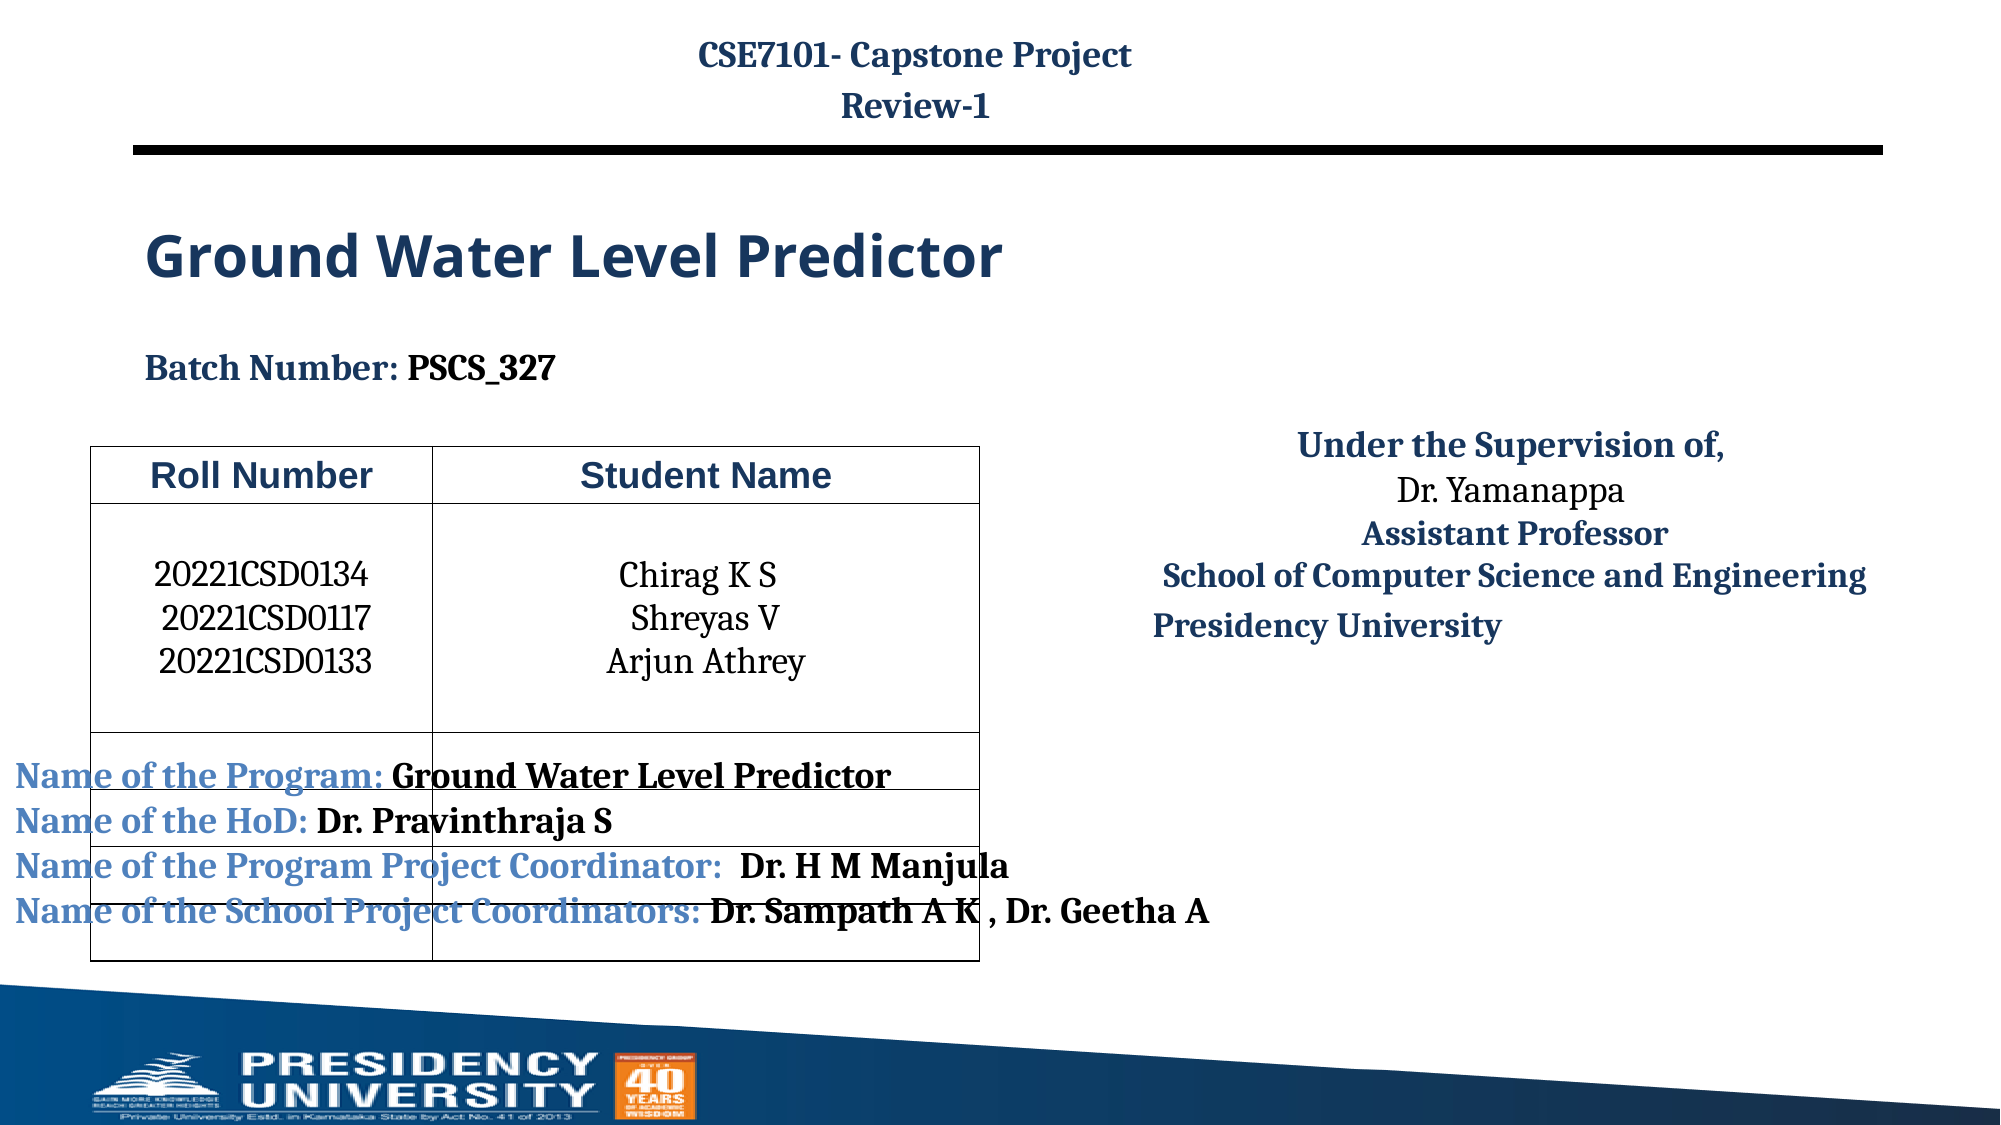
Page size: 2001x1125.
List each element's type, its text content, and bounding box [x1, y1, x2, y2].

table_cell 20221CSD0134 20221CSD0117 20221CSD0133 [91, 504, 432, 732]
picture [0, 1000, 2000, 1125]
subtitle Batch Number: PSCS_327 [129, 335, 850, 427]
title Ground Water Level Predictor [129, 175, 1830, 334]
text_box CSE7101- Capstone Project Review-1 [464, 22, 1367, 142]
table_cell [433, 733, 979, 743]
text_box Under the Supervision of, Dr. Yamanappa Assistant Professor School of Computer Science and Engineering Presidency University [1062, 412, 1968, 743]
text_box Name of the Program: Ground Water Level Predictor Name of the HoD: Dr. Pravinthraja S Name of the Program Project Coordinator: Dr. H M Manjula Name of the School Project Coordinators: Dr. Sampath A K , Dr. Geetha A [0, 743, 2000, 1000]
table_cell [91, 733, 432, 743]
table_cell Chirag K S Shreyas V Arjun Athrey [433, 504, 979, 732]
table_header Student Name [433, 447, 979, 503]
table_header Roll Number [91, 447, 432, 503]
